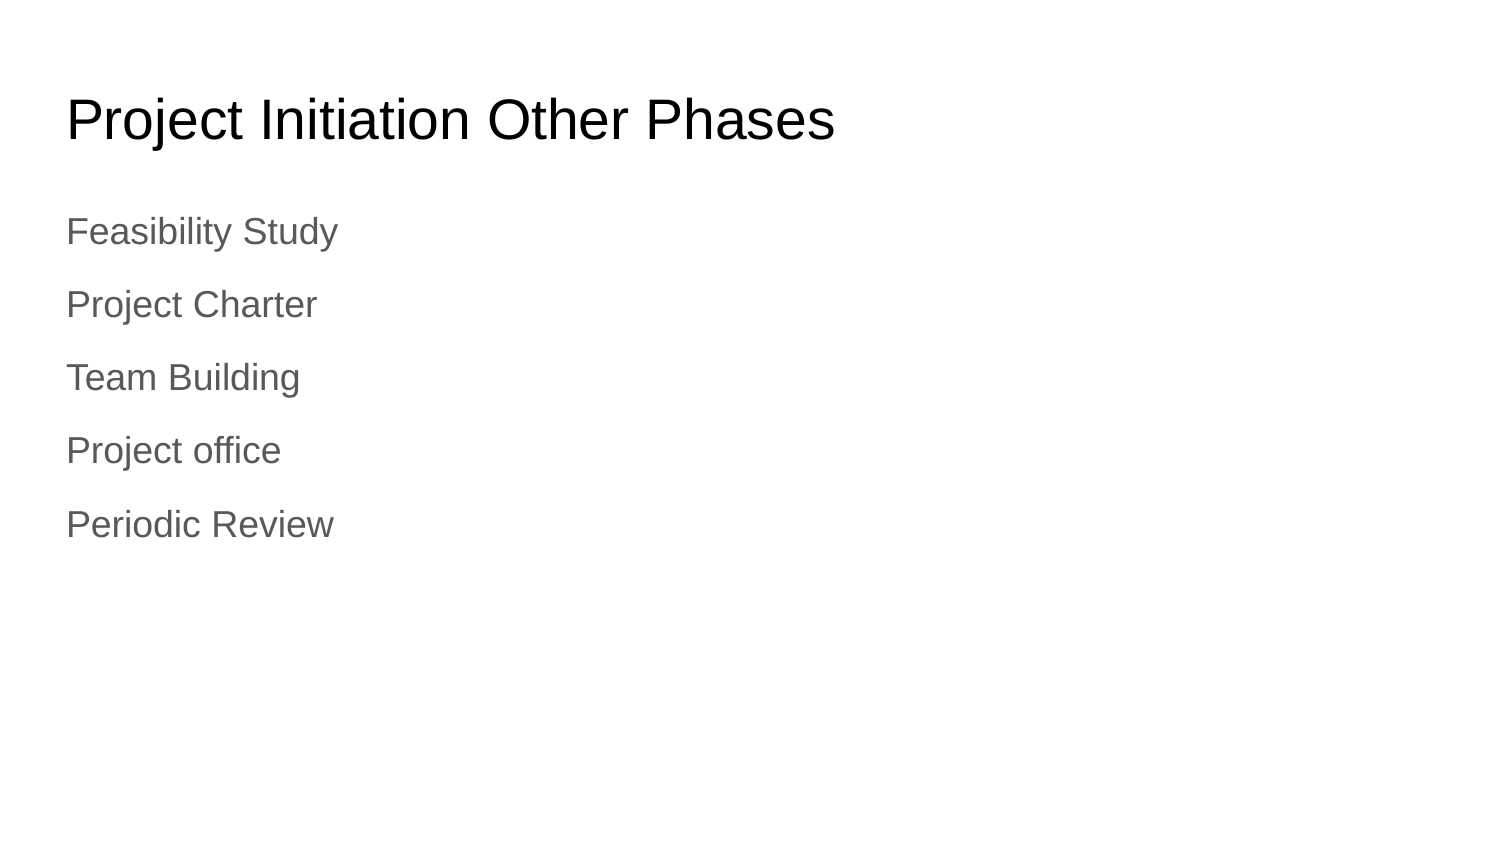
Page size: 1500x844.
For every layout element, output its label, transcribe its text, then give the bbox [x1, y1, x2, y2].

list Feasibility Study Project Charter Team Building Project office Periodic Review [51, 189, 1449, 750]
title Project Initiation Other Phases [51, 72, 1449, 167]
